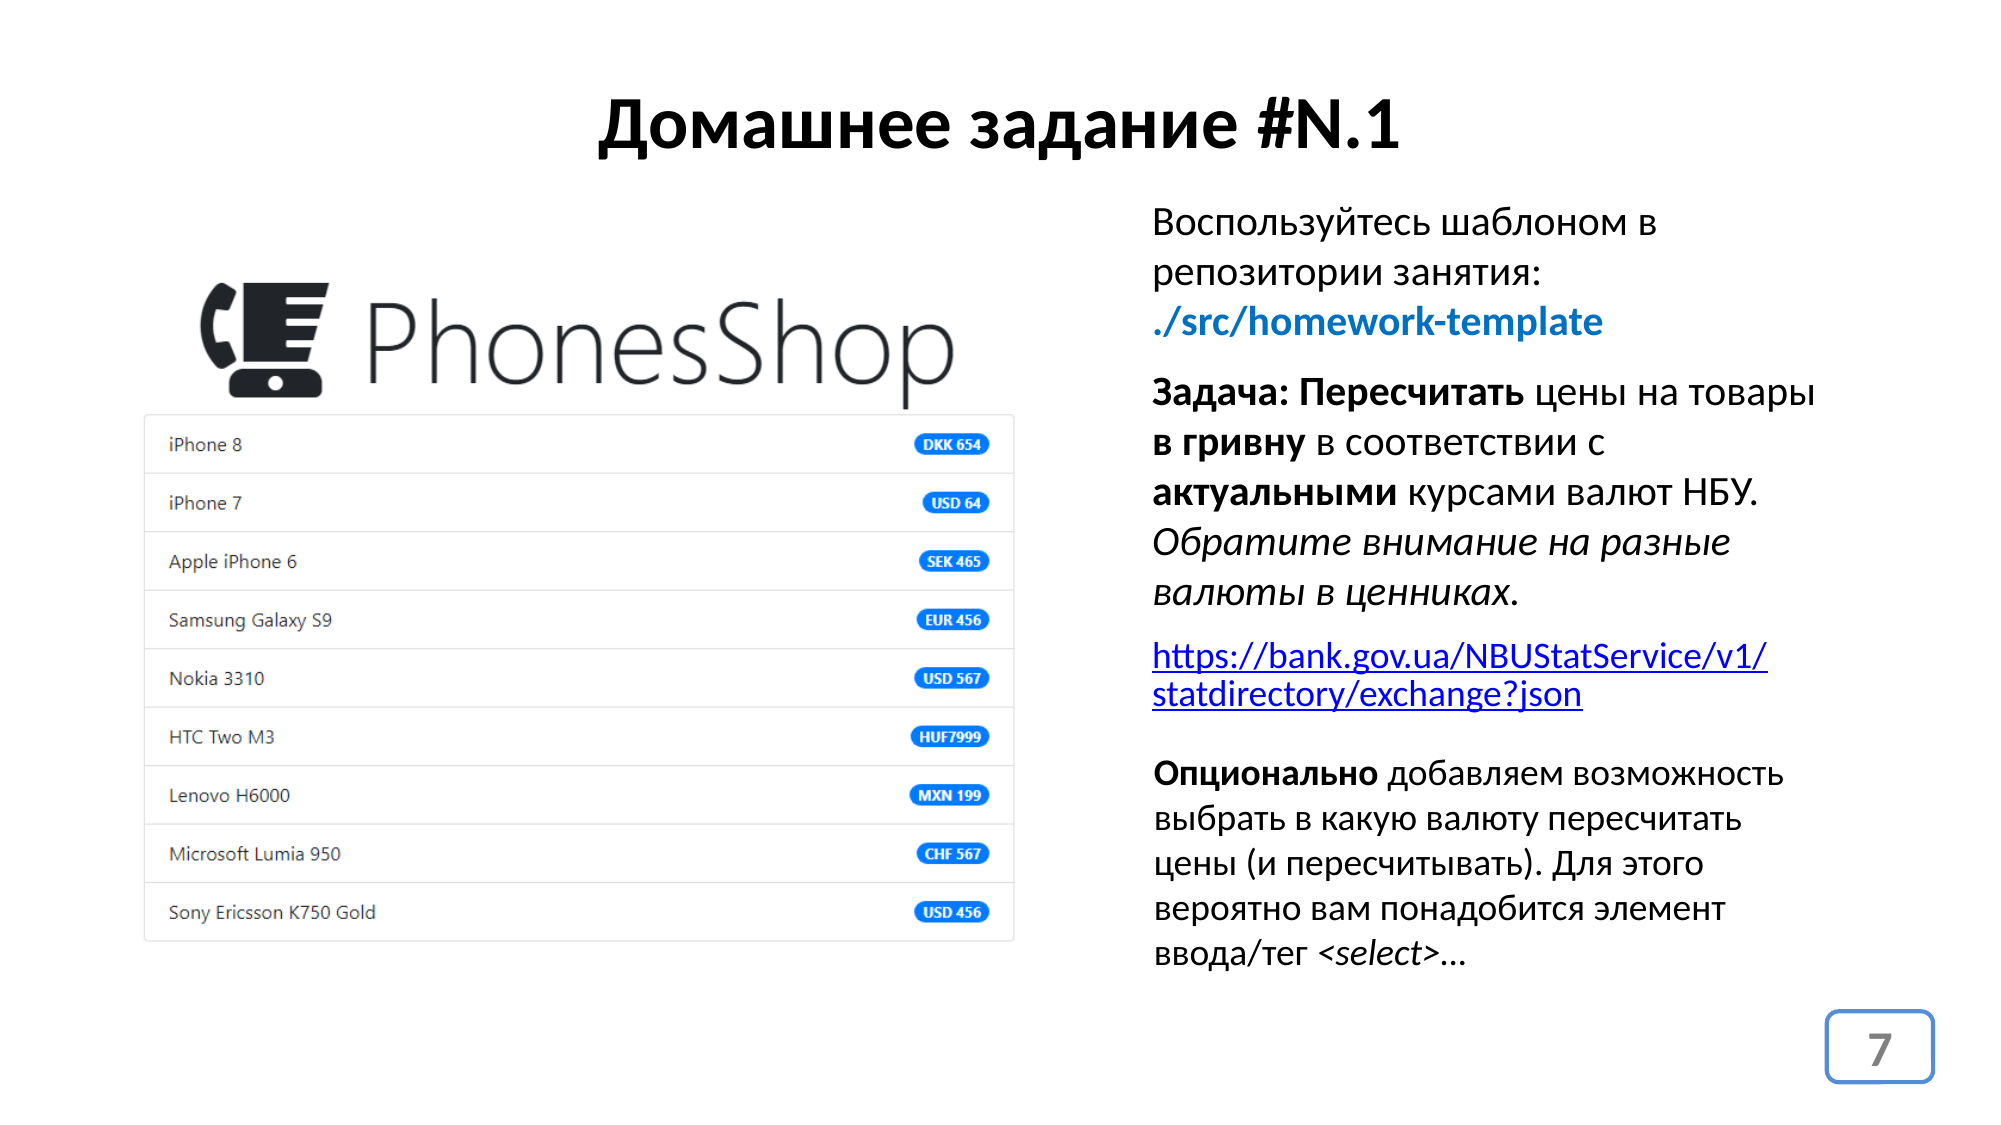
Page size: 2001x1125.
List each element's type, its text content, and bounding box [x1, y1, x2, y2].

text_box https://bank.gov.ua/NBUStatService/v1/statdirectory/exchange?json [1137, 623, 1789, 684]
text_box Воспользуйтесь шаблоном в репозитории занятия: ./src/homework-template [1137, 186, 1848, 352]
text_box Домашнее задание #N.1 [0, 66, 2000, 172]
text_box 7 [1824, 1009, 1936, 1085]
picture [113, 246, 1042, 993]
text_box Опционально добавляем возможность выбрать в какую валюту пересчитать цены (и пересчитывать). Для этого вероятно вам понадобится элемент ввода/тег <select>… [1139, 740, 1850, 981]
text_box Задача: Пересчитать цены на товары в гривну в соответствии с актуальными курсами валют НБУ. Обратите внимание на разные валюты в ценниках. [1137, 356, 1848, 621]
